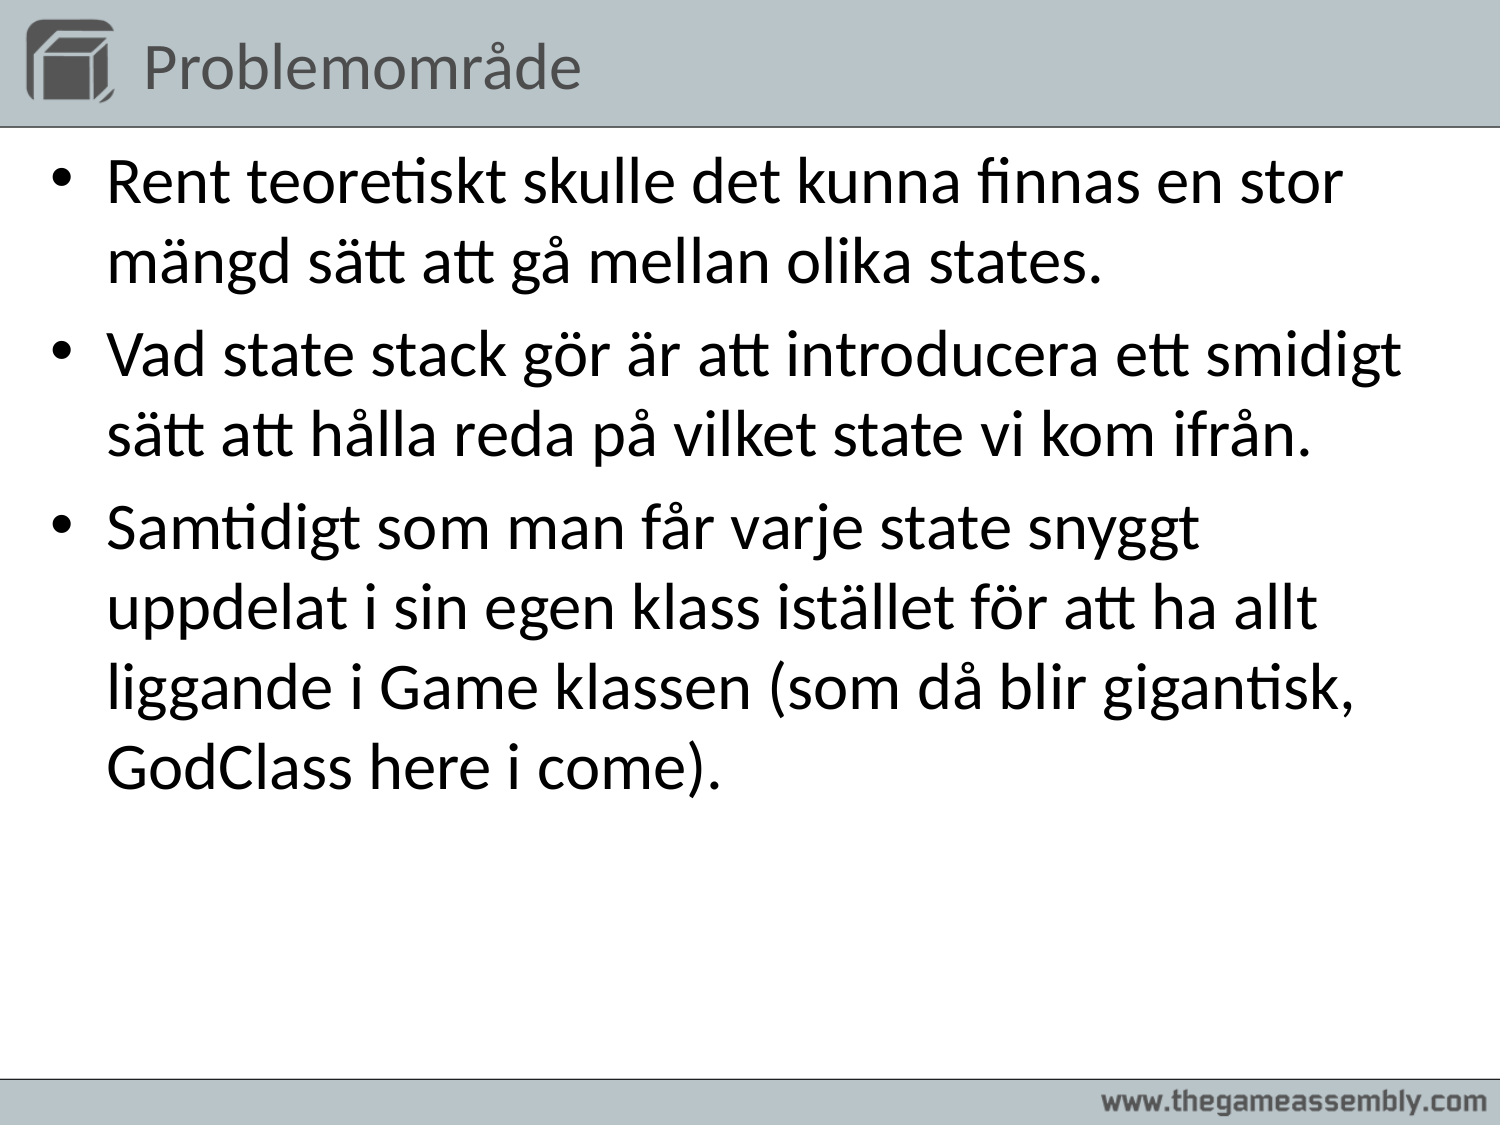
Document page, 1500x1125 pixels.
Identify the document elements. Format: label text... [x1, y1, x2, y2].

title Problemområde [128, 0, 1500, 126]
picture [0, 0, 1500, 1125]
list Rent teoretiskt skulle det kunna finnas en stor mängd sätt att gå mellan olika states. Vad state stack gör är att introducera ett smidigt sätt att hålla reda på vilket state vi kom ifrån. Samtidigt som man får varje state snyggt uppdelat i sin egen klass istället för att ha allt liggande i Game klassen (som då blir gigantisk, GodClass here i come). [34, 128, 1466, 1079]
